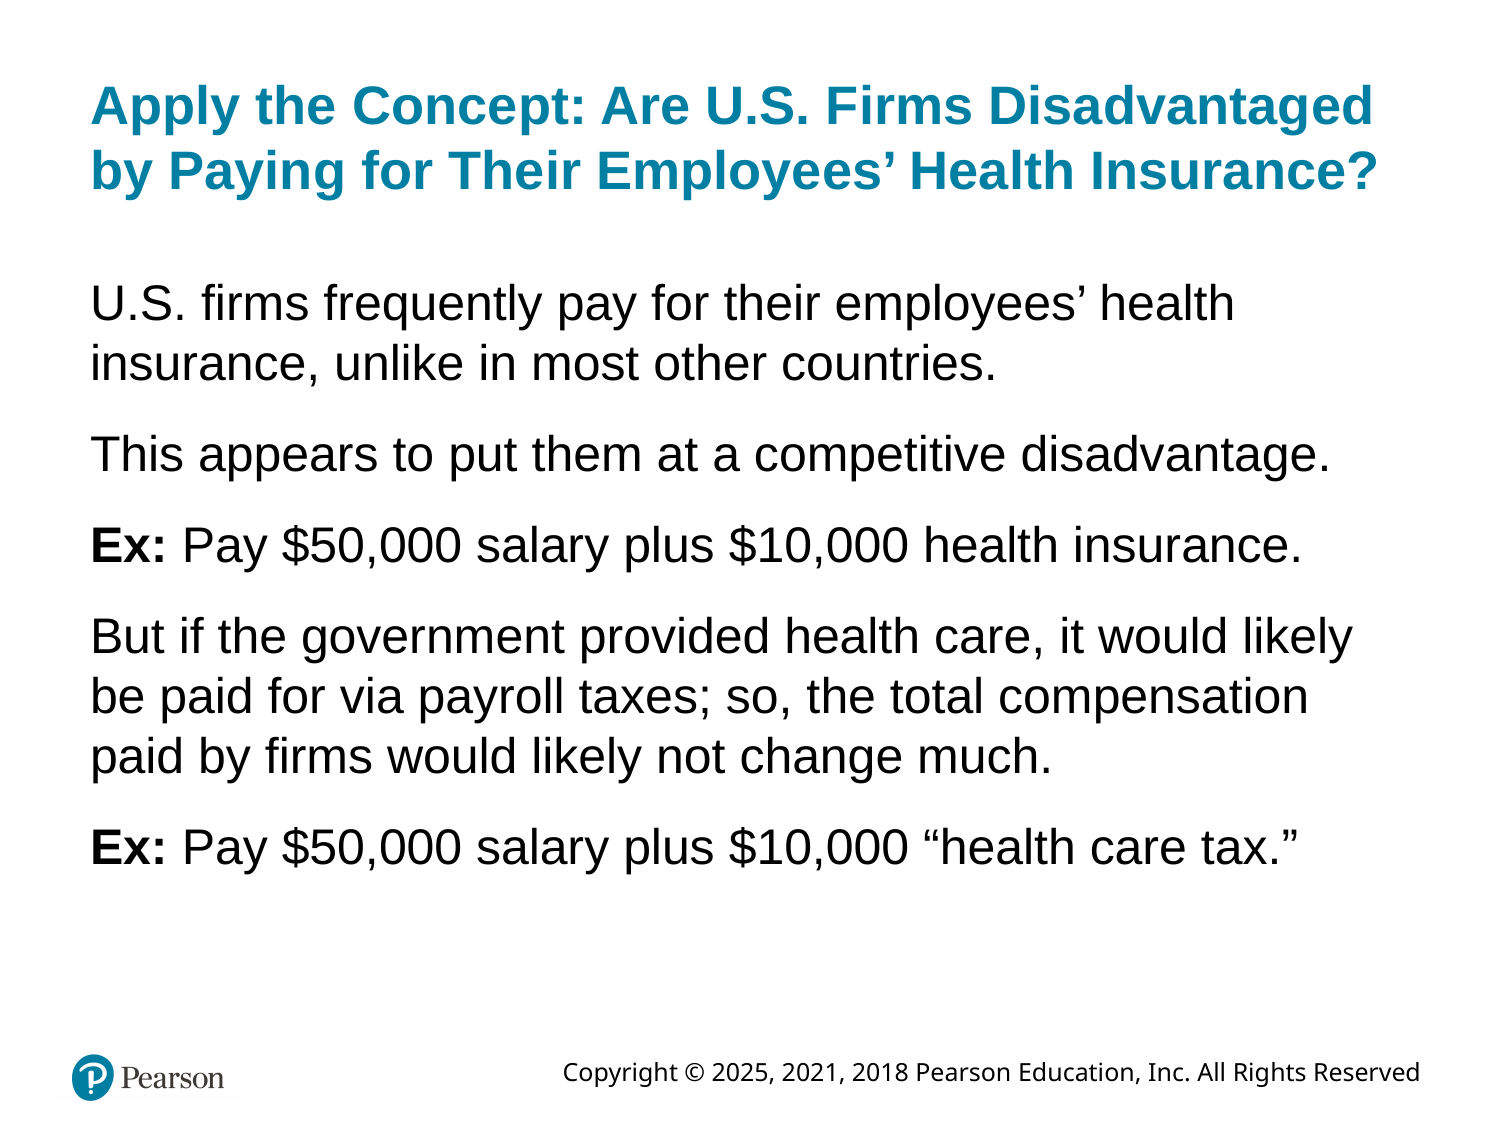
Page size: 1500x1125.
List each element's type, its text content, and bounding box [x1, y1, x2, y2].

title Apply the Concept: Are U.S. Firms Disadvantaged by Paying for Their Employees’ Health Insurance? [75, 35, 1425, 216]
picture [51, 1053, 245, 1102]
list U.S. firms frequently pay for their employees’ health insurance, unlike in most other countries. This appears to put them at a competitive disadvantage. Ex: Pay $50,000 salary plus $10,000 health insurance. But if the government provided health care, it would likely be paid for via payroll taxes; so, the total compensation paid by firms would likely not change much. Ex: Pay $50,000 salary plus $10,000 “health care tax.” [75, 255, 1397, 917]
